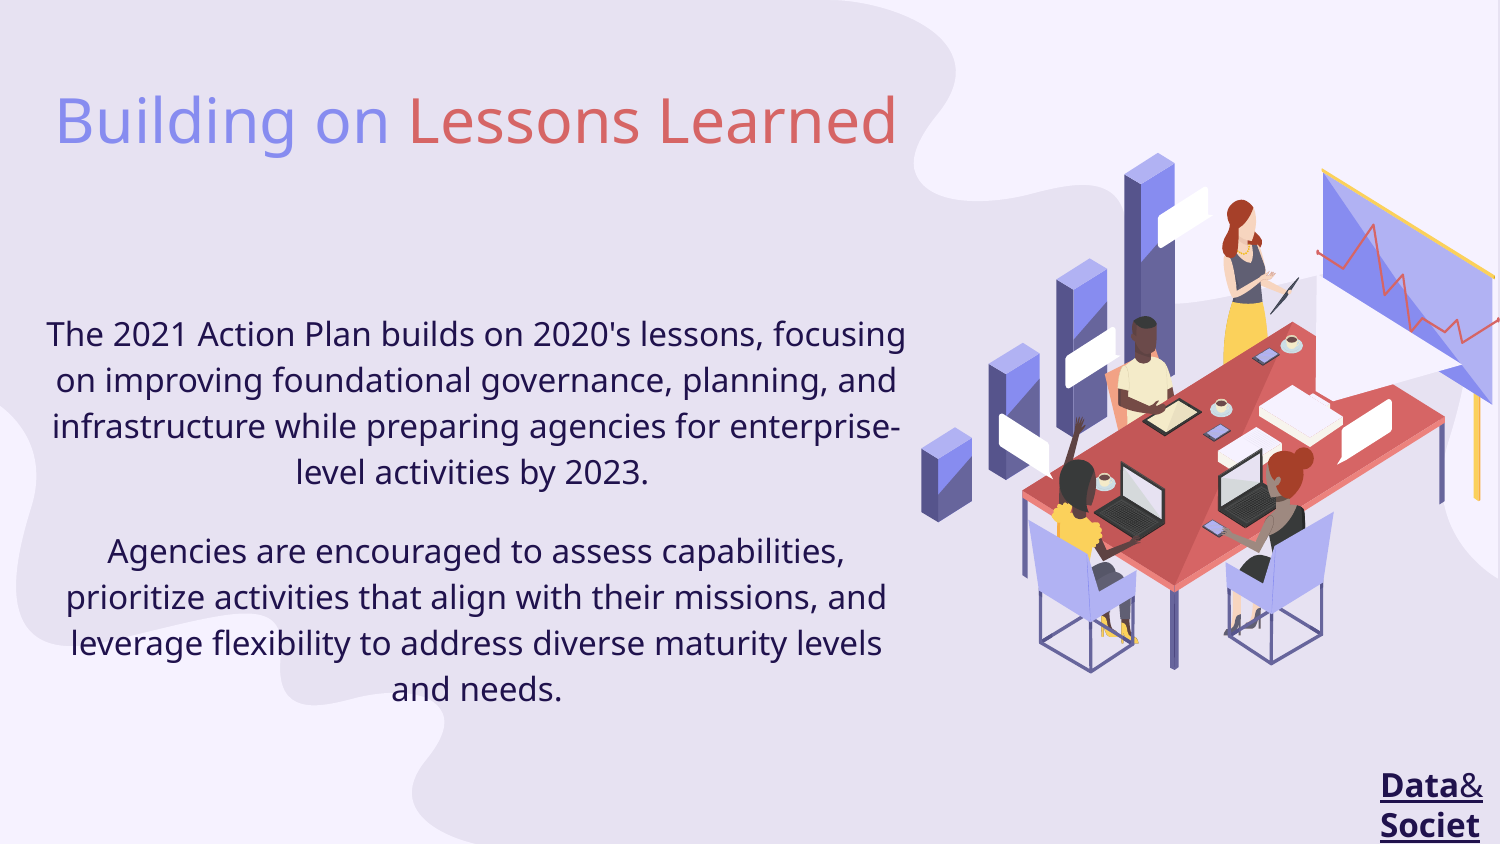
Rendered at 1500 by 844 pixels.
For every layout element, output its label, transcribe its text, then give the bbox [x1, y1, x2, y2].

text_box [920, 152, 1500, 674]
subtitle The 2021 Action Plan builds on 2020's lessons, focusing on improving foundational governance, planning, and infrastructure while preparing agencies for enterprise-level activities by 2023. Agencies are encouraged to assess capabilities, prioritize activities that align with their missions, and leverage flexibility to address diverse maturity levels and needs. [24, 439, 915, 576]
title Building on Lessons Learned [0, 47, 975, 172]
